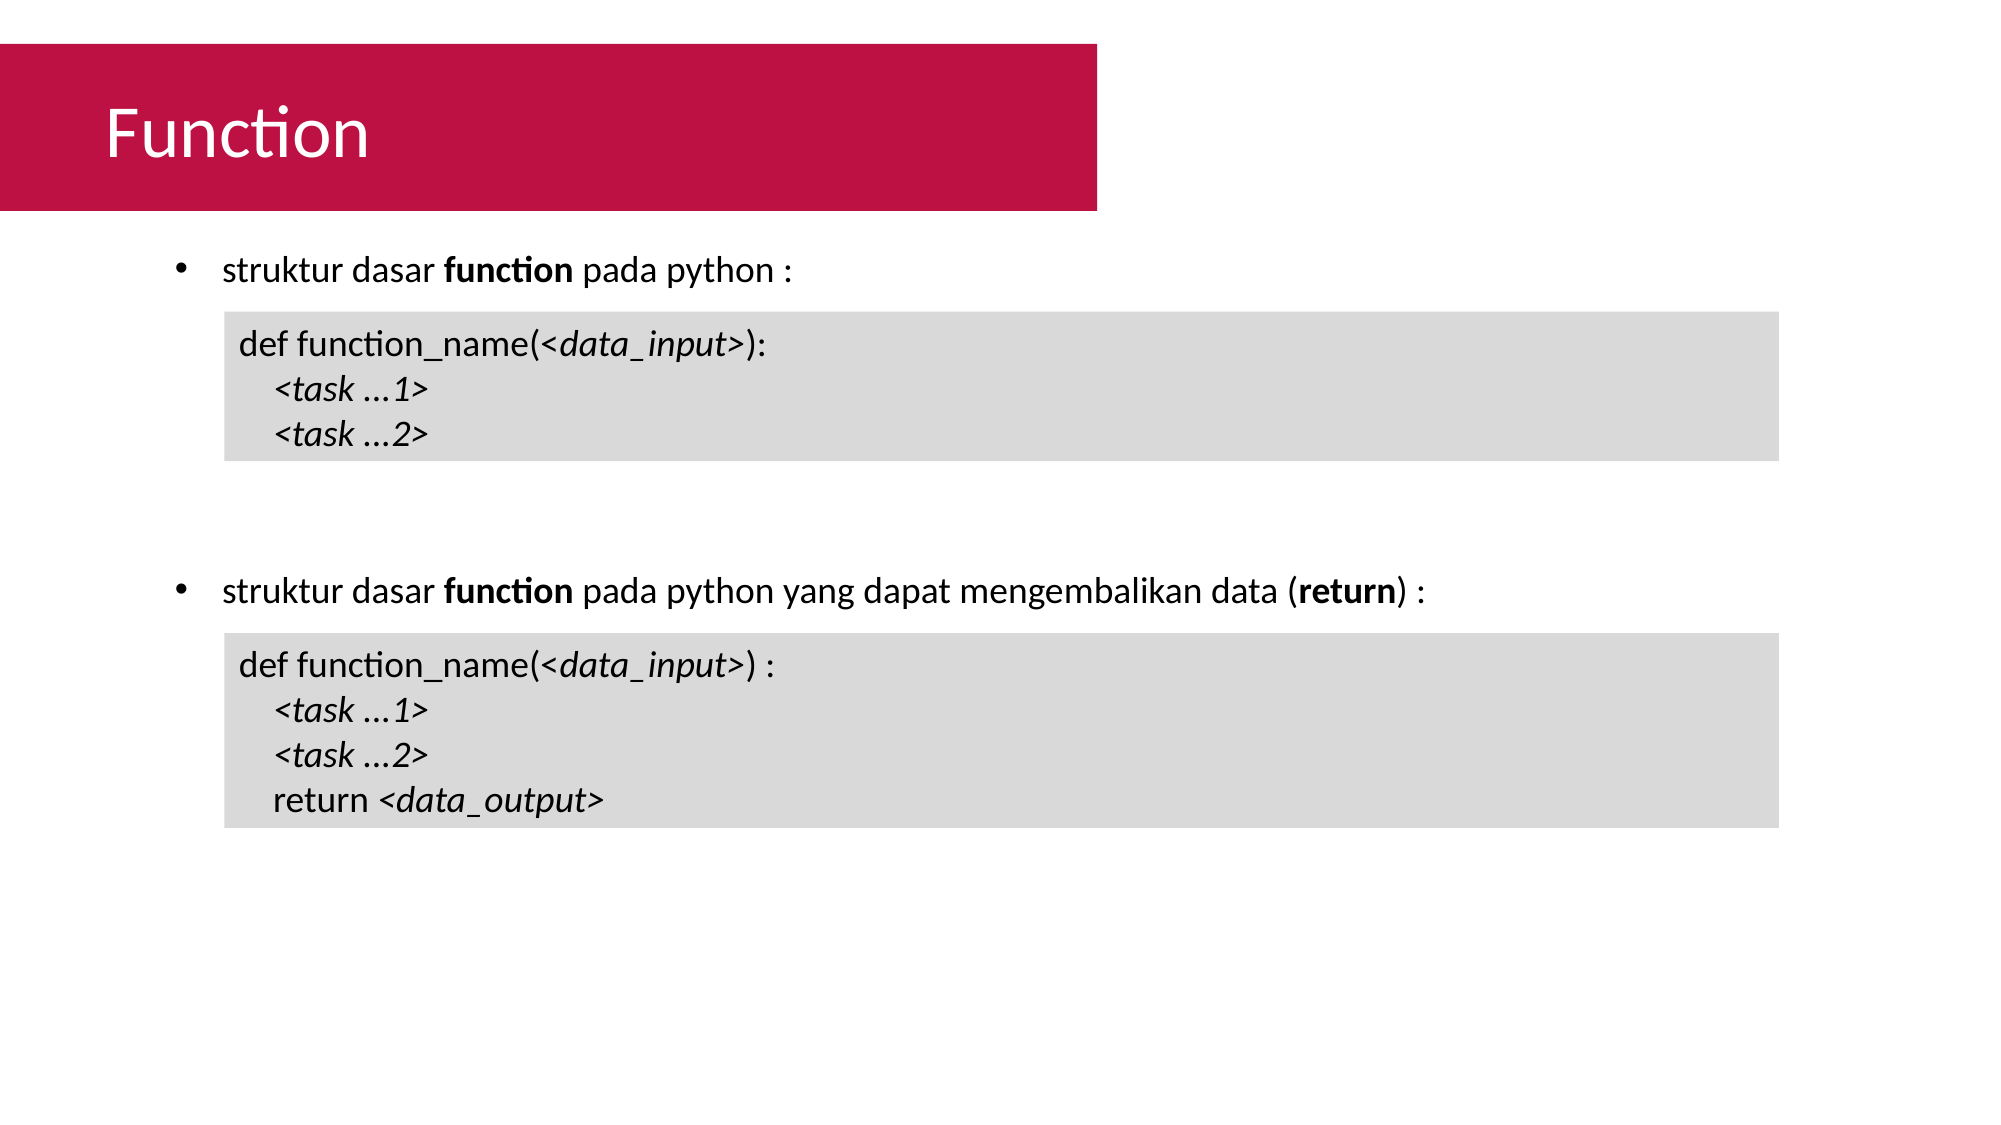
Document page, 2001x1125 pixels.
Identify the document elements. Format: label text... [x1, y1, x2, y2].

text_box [160, 558, 1779, 830]
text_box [160, 237, 1779, 463]
text_box Function [90, 74, 387, 180]
text_box [0, 43, 1098, 212]
